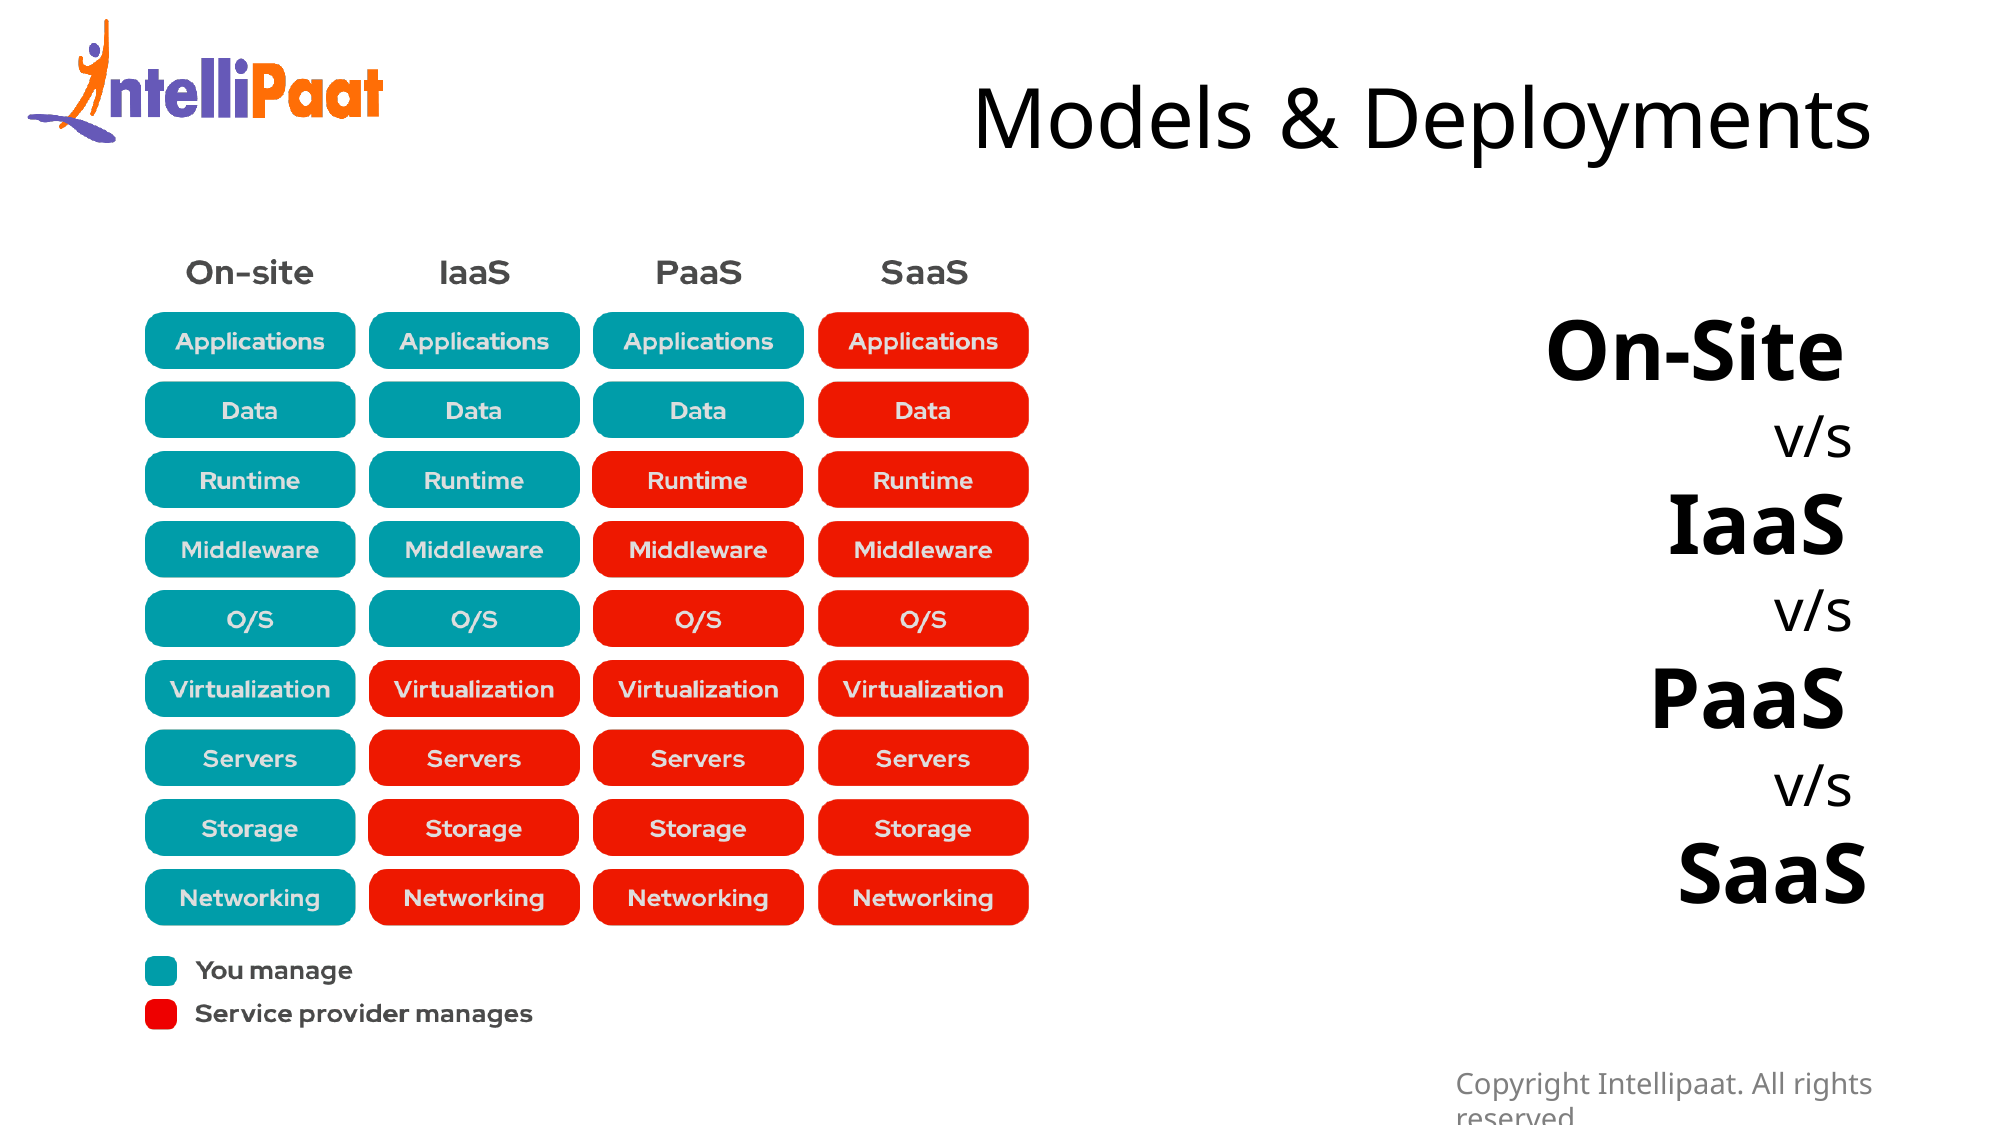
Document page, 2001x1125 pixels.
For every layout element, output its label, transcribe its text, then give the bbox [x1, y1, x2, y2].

picture [27, 19, 383, 143]
text_box On-Site v/s IaaS v/s PaaS v/s SaaS [1279, 294, 1868, 920]
picture [0, 225, 1276, 1063]
text_box Models & Deployments [969, 62, 1941, 165]
